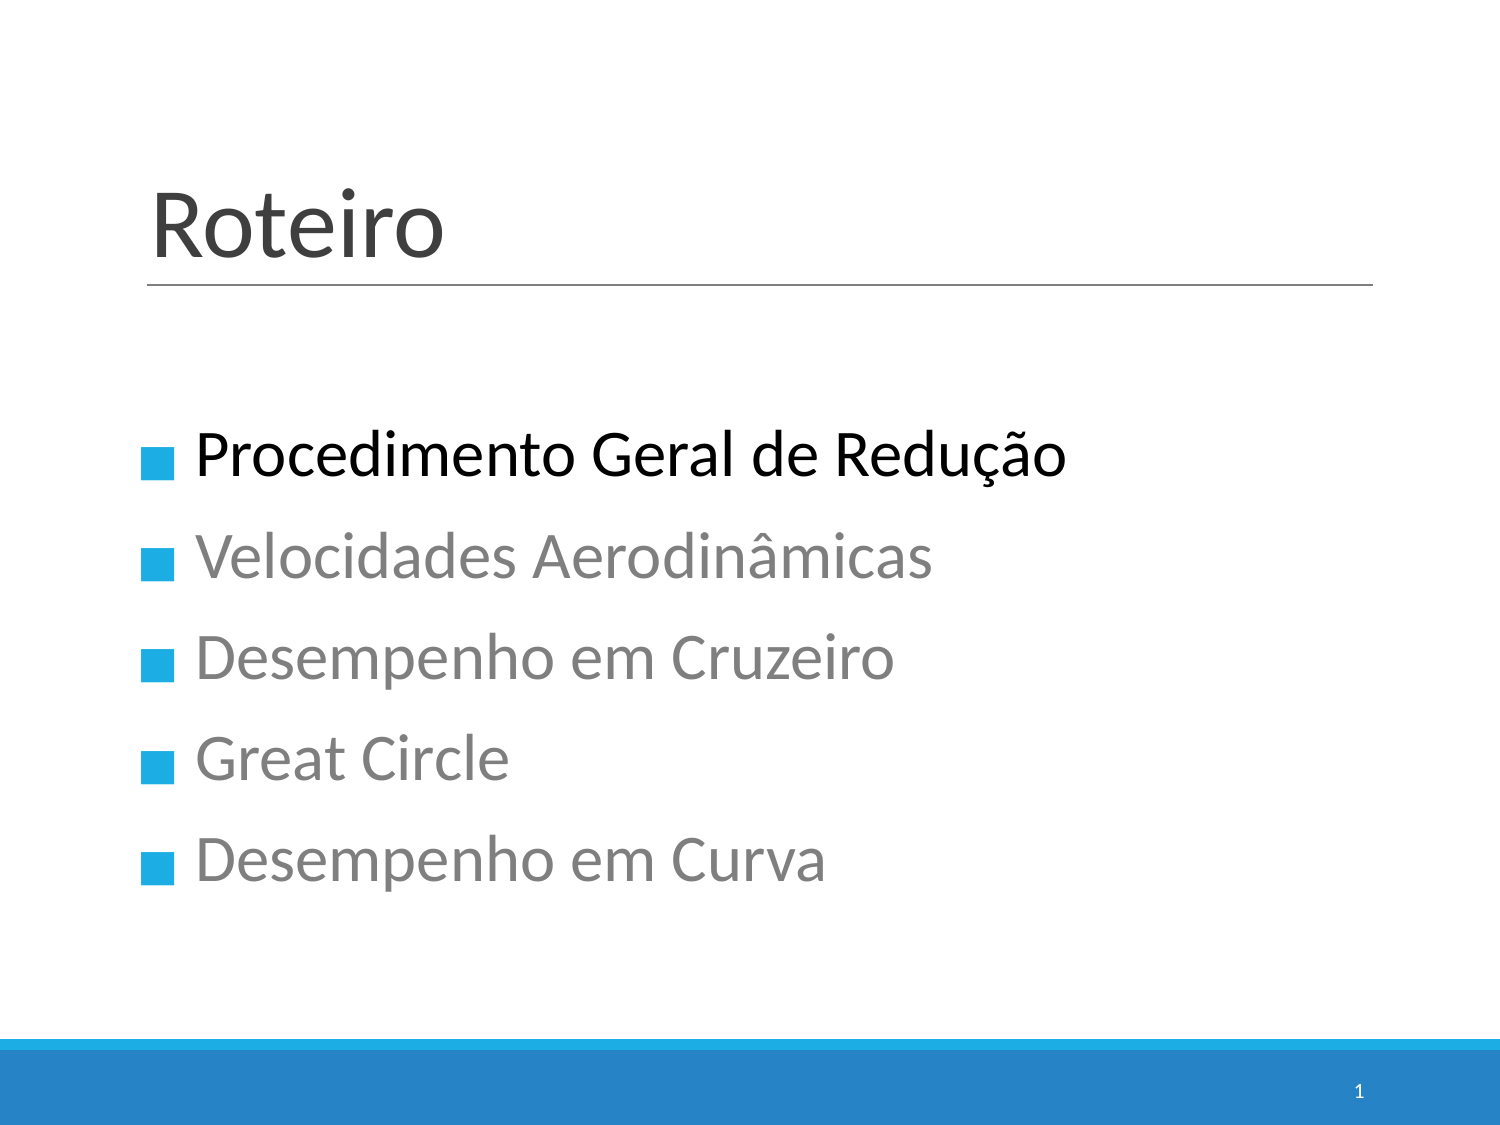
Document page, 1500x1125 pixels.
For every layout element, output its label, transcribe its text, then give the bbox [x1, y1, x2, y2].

list Procedimento Geral de Redução Velocidades Aerodinâmicas Desempenho em Cruzeiro Great Circle Desempenho em Curva [135, 302, 1373, 963]
slide_number 1 [1218, 1059, 1380, 1120]
title Roteiro [135, 47, 1373, 285]
